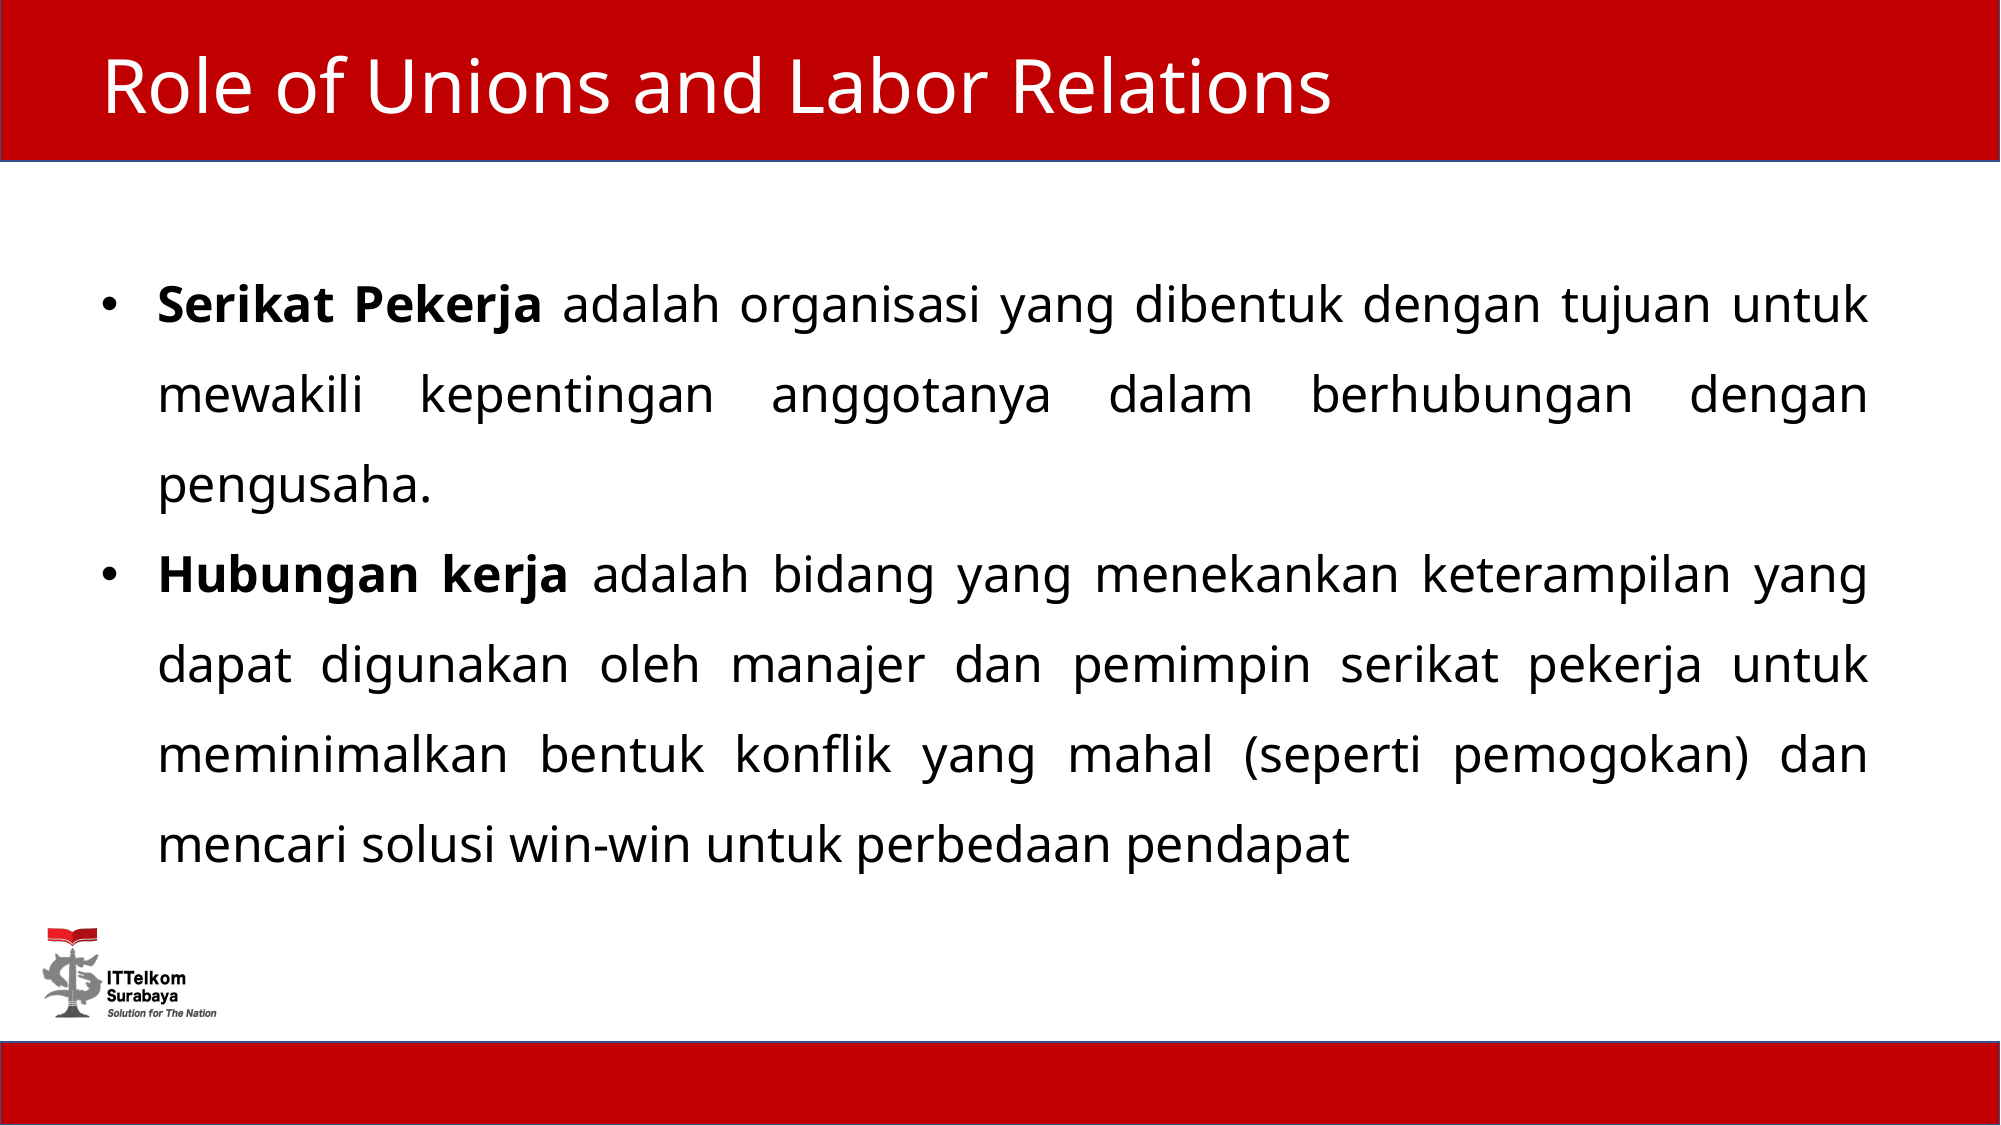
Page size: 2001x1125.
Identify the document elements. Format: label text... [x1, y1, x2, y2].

text_box Serikat Pekerja adalah organisasi yang dibentuk dengan tujuan untuk mewakili kepentingan anggotanya dalam berhubungan dengan pengusaha. Hubungan kerja adalah bidang yang menekankan keterampilan yang dapat digunakan oleh manajer dan pemimpin serikat pekerja untuk meminimalkan bentuk konflik yang mahal (seperti pemogokan) dan mencari solusi win-win untuk perbedaan pendapat [86, 235, 1885, 881]
text_box [0, 1041, 2000, 1125]
title Role of Unions and Labor Relations [86, 29, 1750, 138]
text_box [0, 0, 2000, 162]
picture [41, 926, 217, 1020]
